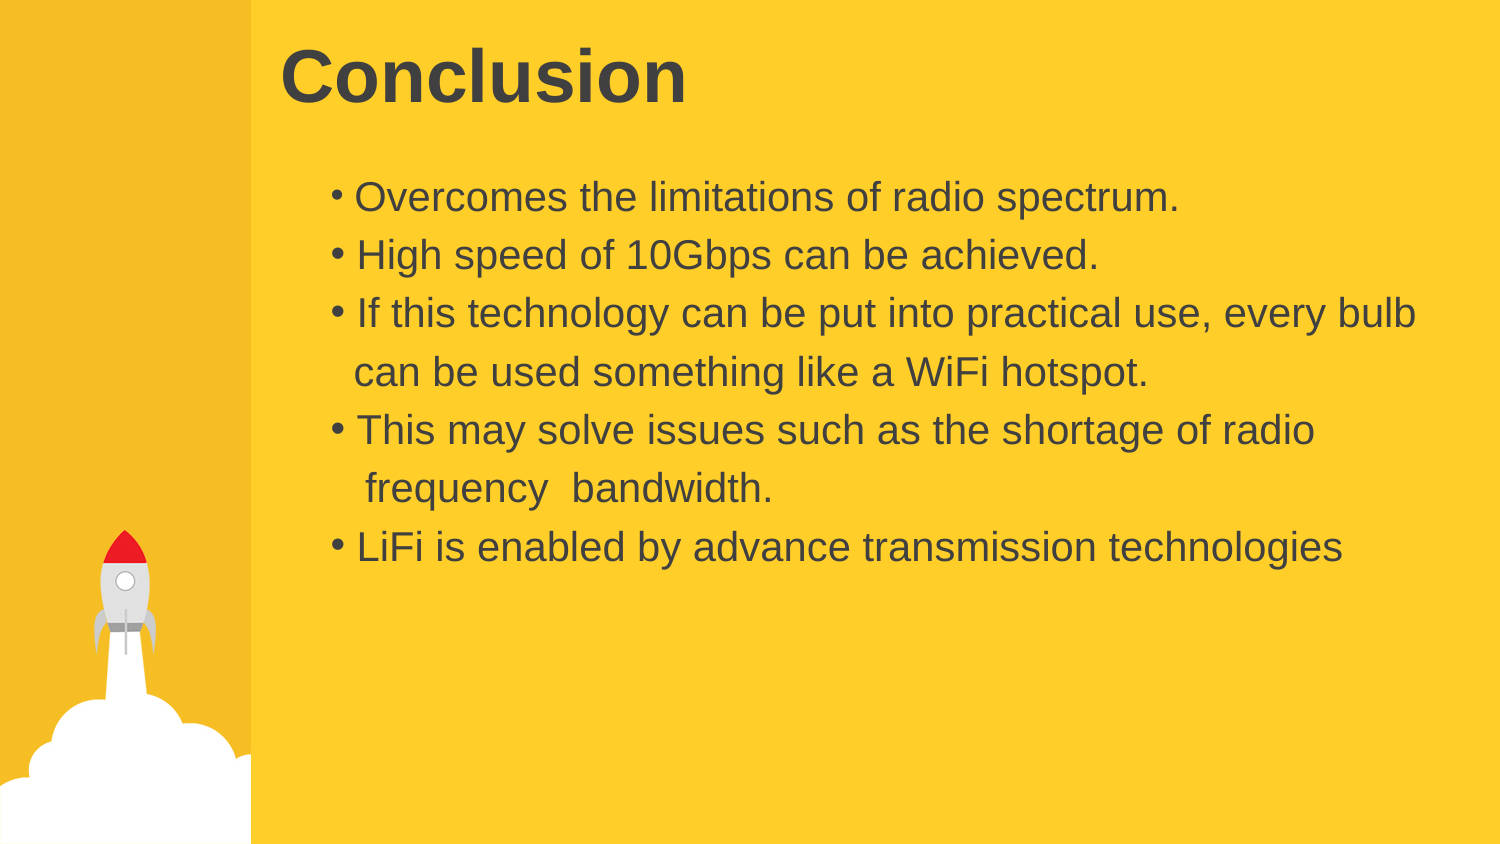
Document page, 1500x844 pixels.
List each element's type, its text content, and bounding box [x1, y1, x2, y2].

title Conclusion [265, 0, 1500, 146]
list Overcomes the limitations of radio spectrum. High speed of 10Gbps can be achieved. If this technology can be put into practical use, every bulb can be used something like a WiFi hotspot. This may solve issues such as the shortage of radio frequency bandwidth. LiFi is enabled by advance transmission technologies [265, 161, 1500, 777]
picture [0, 0, 1500, 844]
